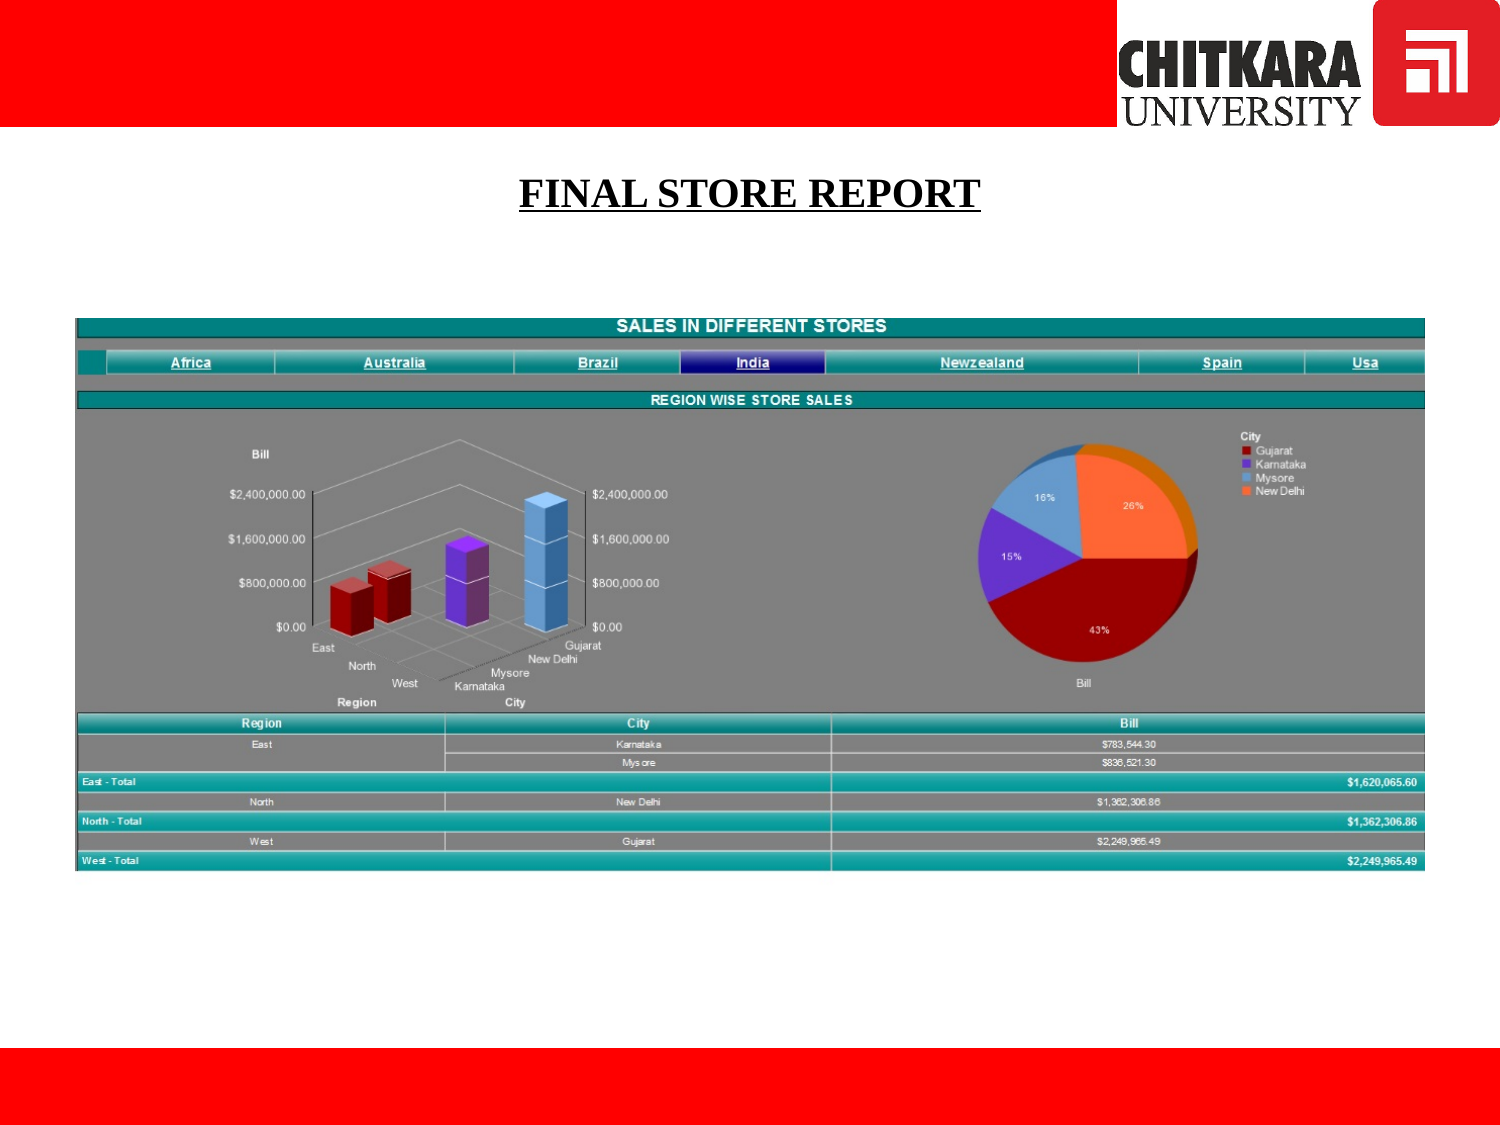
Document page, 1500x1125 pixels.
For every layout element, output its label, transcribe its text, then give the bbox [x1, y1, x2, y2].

title FINAL STORE REPORT [75, 149, 1425, 233]
picture [1118, 0, 1500, 127]
text_box [0, 0, 1116, 127]
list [74, 318, 1426, 949]
text_box [0, 1048, 1500, 1125]
